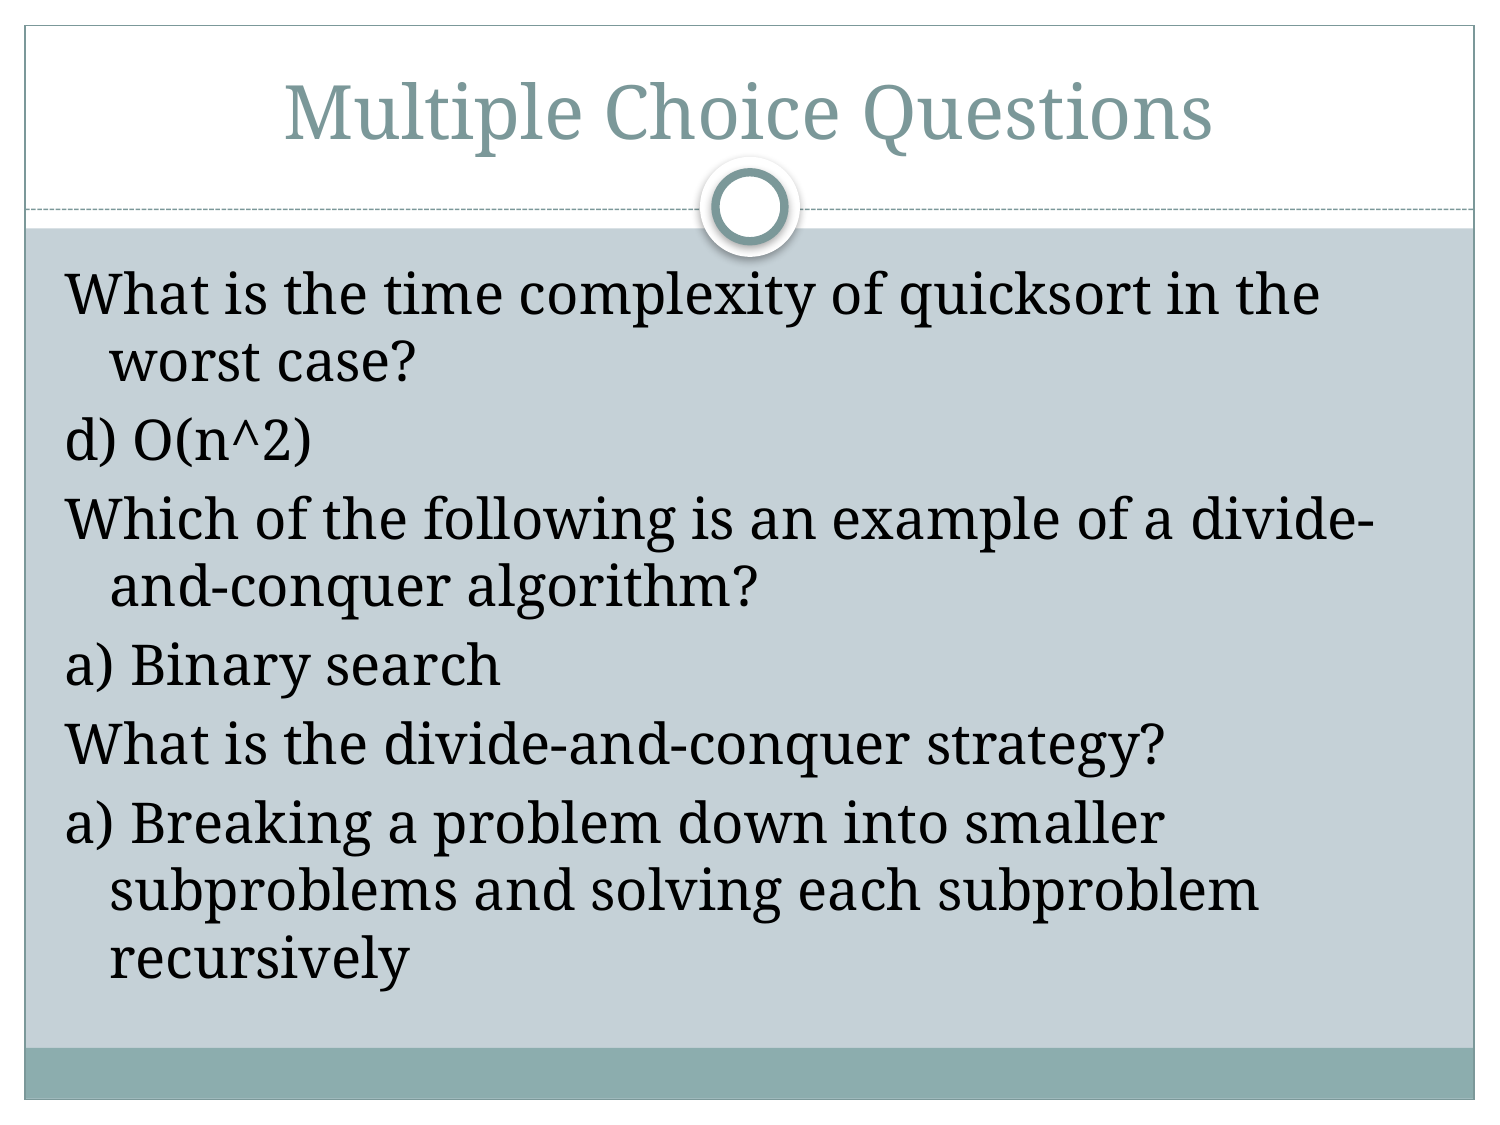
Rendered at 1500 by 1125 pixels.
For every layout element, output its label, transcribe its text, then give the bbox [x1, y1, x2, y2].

list What is the time complexity of quicksort in the worst case? d) O(n^2) Which of the following is an example of a divide-and-conquer algorithm? a) Binary search What is the divide-and-conquer strategy? a) Breaking a problem down into smaller subproblems and solving each subproblem recursively [49, 250, 1445, 1001]
title Multiple Choice Questions [49, 37, 1450, 162]
